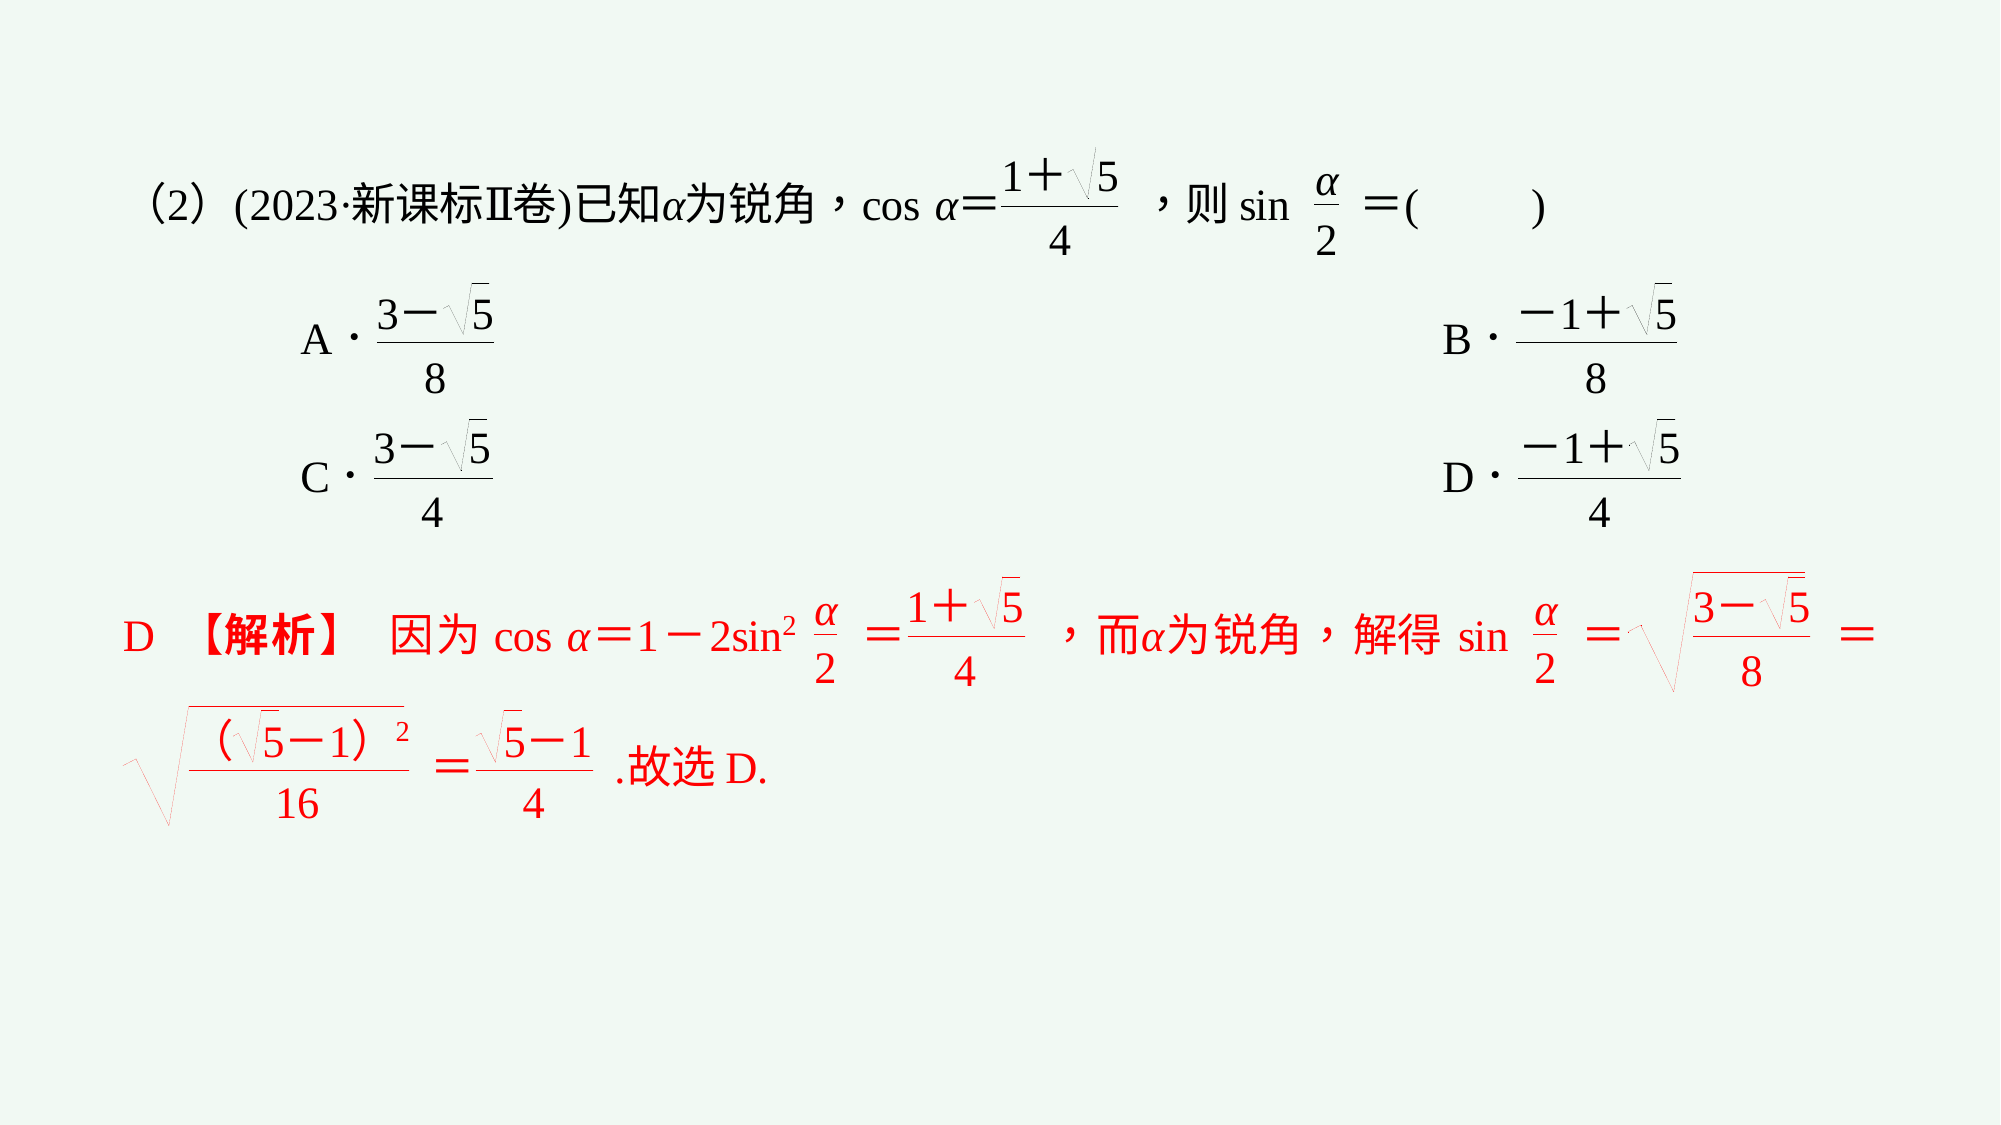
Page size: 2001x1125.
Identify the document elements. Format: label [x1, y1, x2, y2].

text_box [122, 147, 1881, 567]
text_box [122, 567, 1881, 838]
